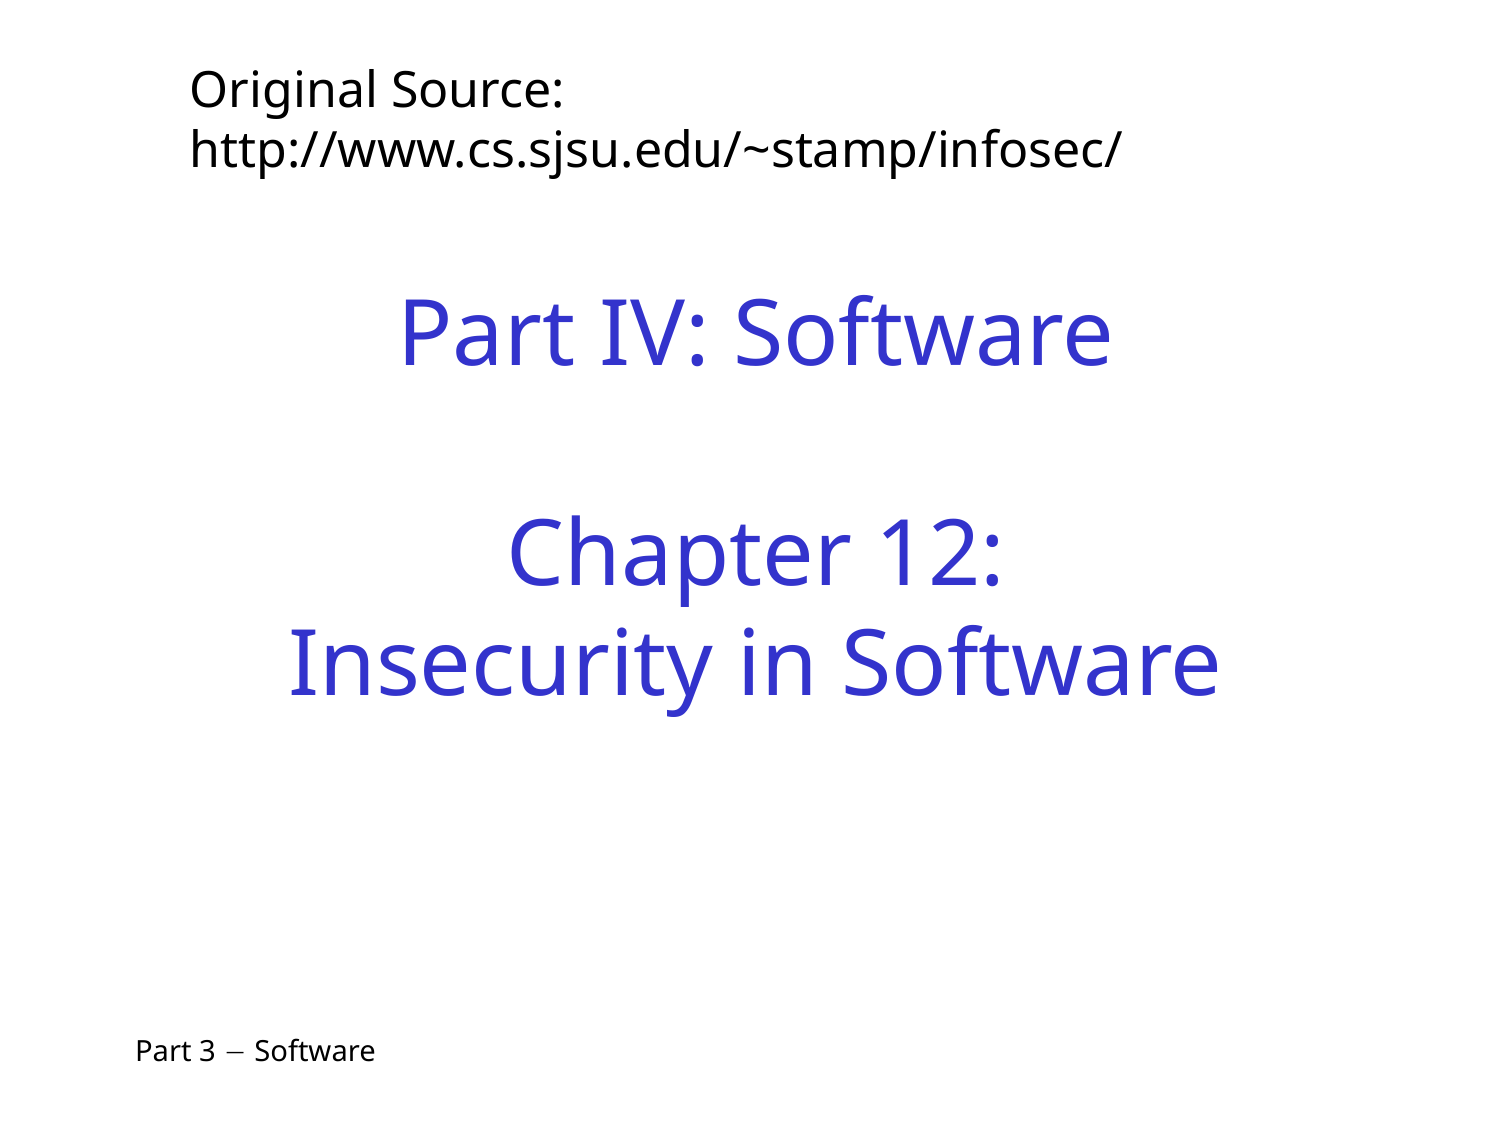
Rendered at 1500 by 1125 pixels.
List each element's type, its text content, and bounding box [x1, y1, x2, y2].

text_box Original Source: http://www.cs.sjsu.edu/~stamp/infosec/ [174, 49, 1425, 185]
title Part IV: Software Chapter 12: Insecurity in Software [112, 274, 1401, 713]
footer Part 3  Software [112, 1024, 1401, 1101]
